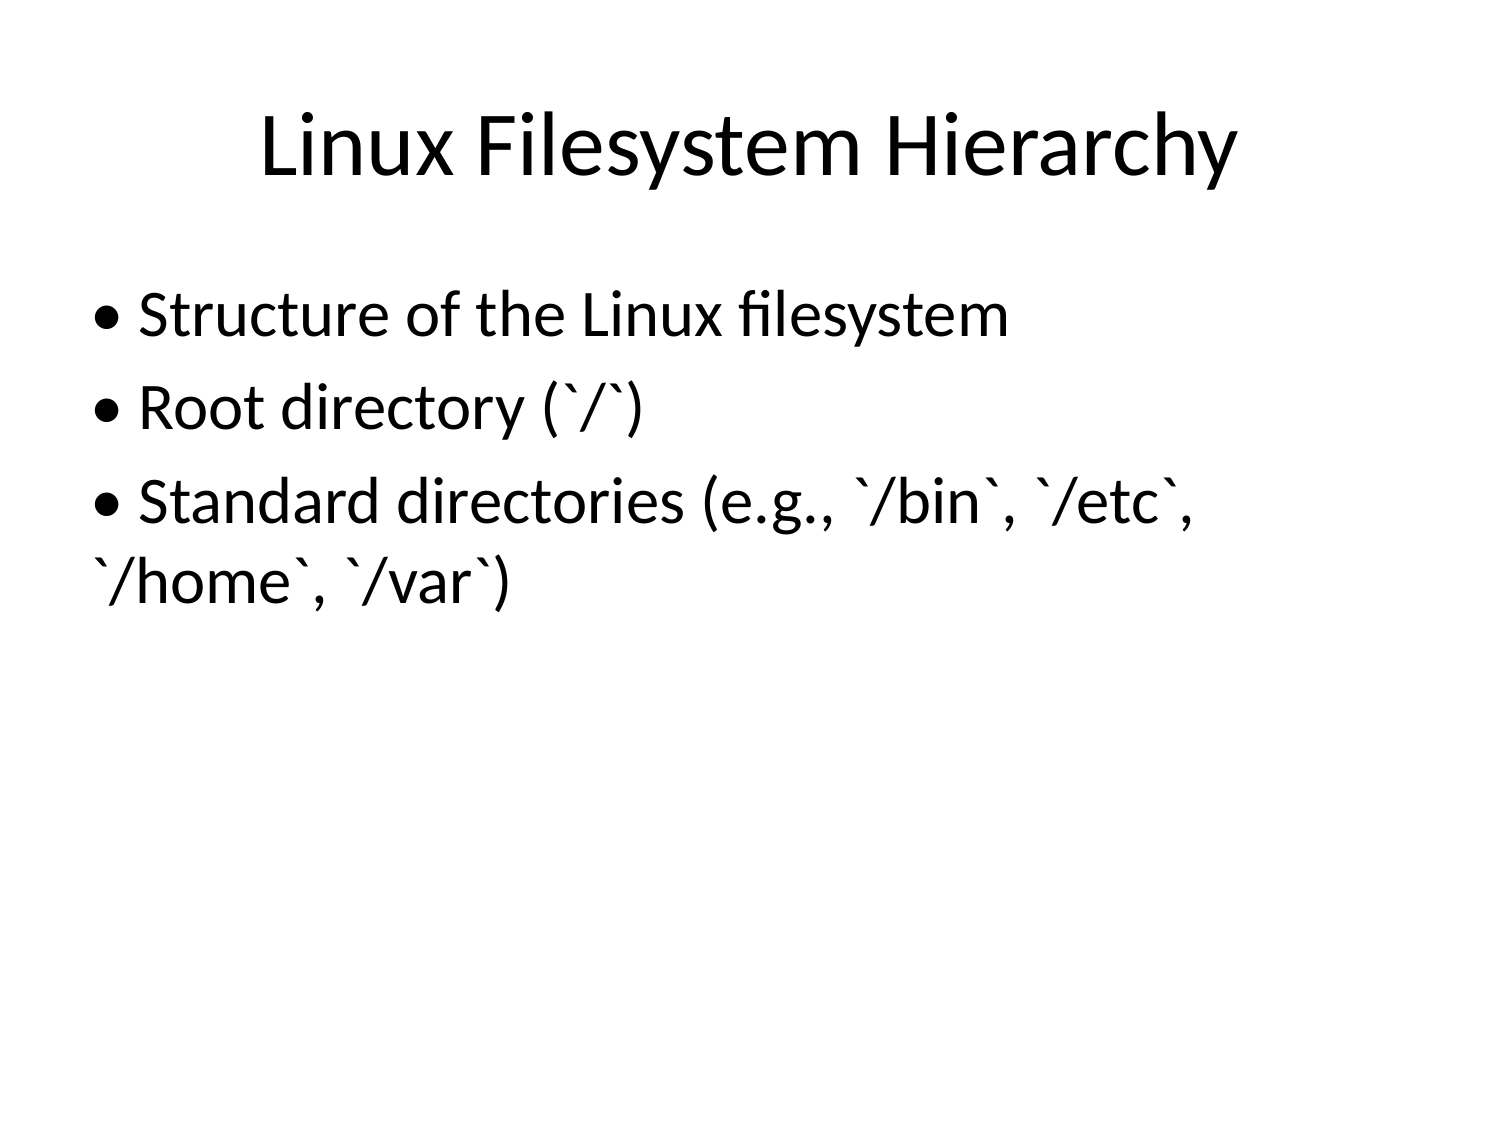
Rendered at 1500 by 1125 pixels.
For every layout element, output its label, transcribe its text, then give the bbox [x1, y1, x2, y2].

list • Structure of the Linux filesystem • Root directory (`/`) • Standard directories (e.g., `/bin`, `/etc`, `/home`, `/var`) [75, 262, 1425, 1005]
title Linux Filesystem Hierarchy [75, 45, 1425, 233]
